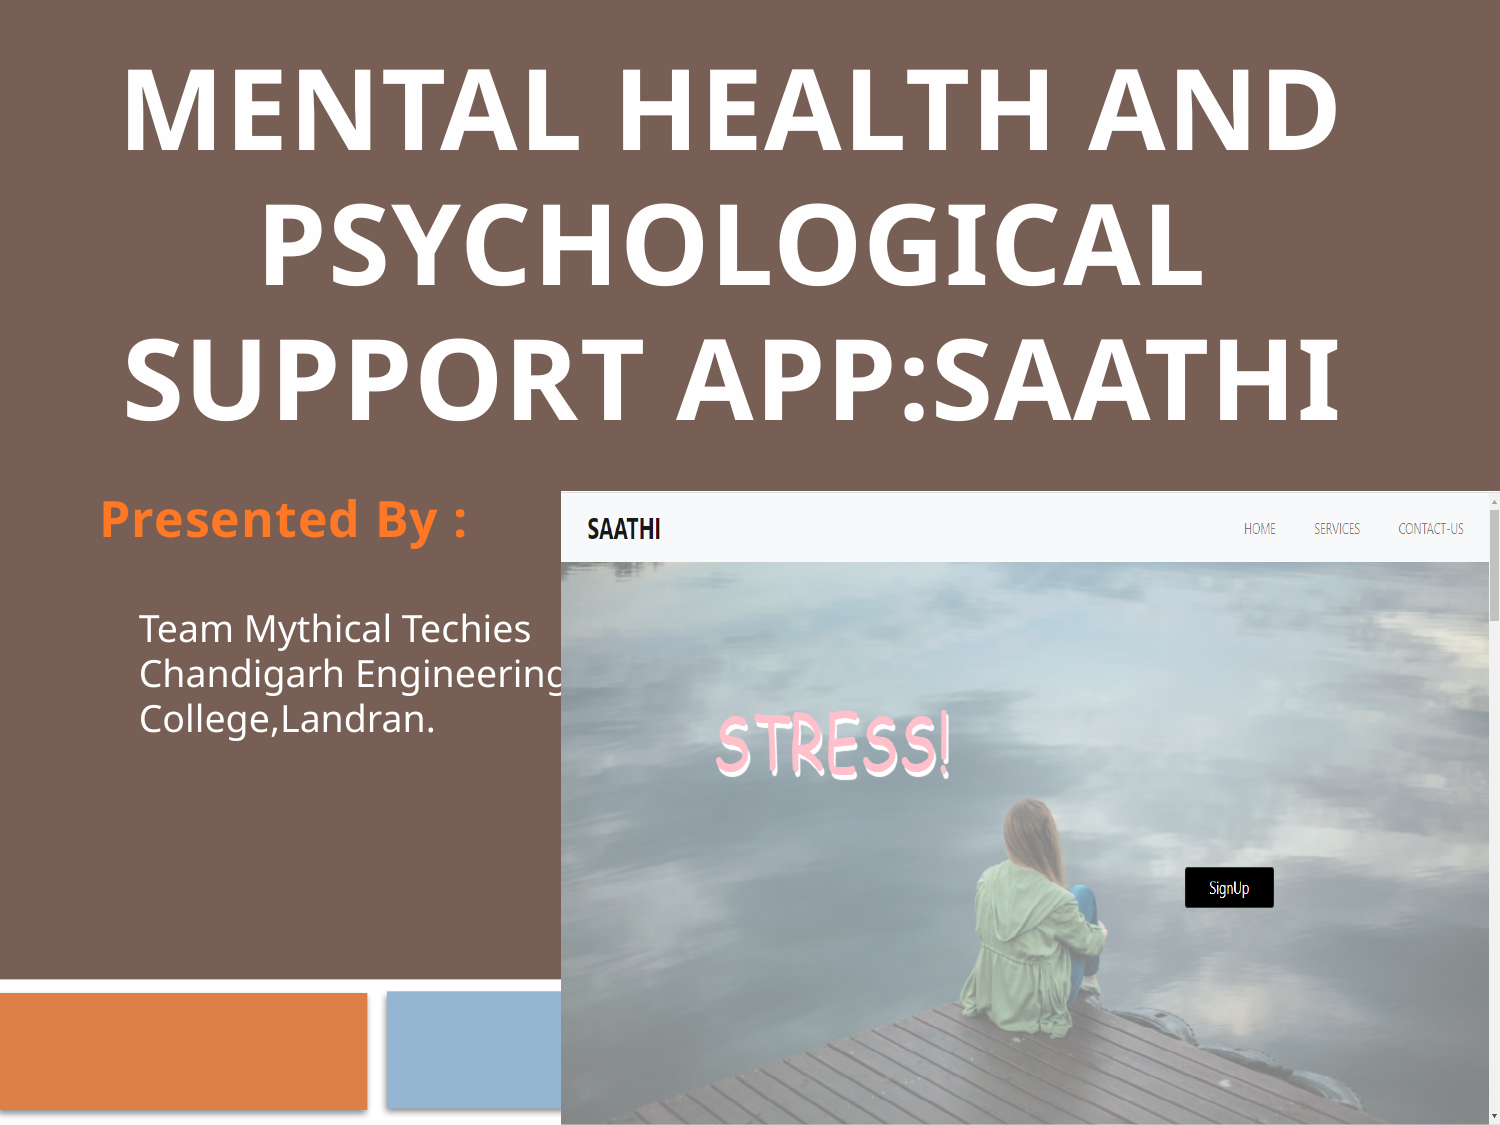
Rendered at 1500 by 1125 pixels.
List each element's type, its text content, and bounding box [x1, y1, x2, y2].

text_box Presented By : [84, 479, 484, 555]
picture [560, 491, 1500, 1125]
text_box MENTAL HEALTH AND PSYCHOLOGICAL SUPPORT APP:SAATHI [29, 30, 1436, 451]
text_box Team Mythical Techies Chandigarh Engineering College,Landran. [123, 597, 554, 748]
